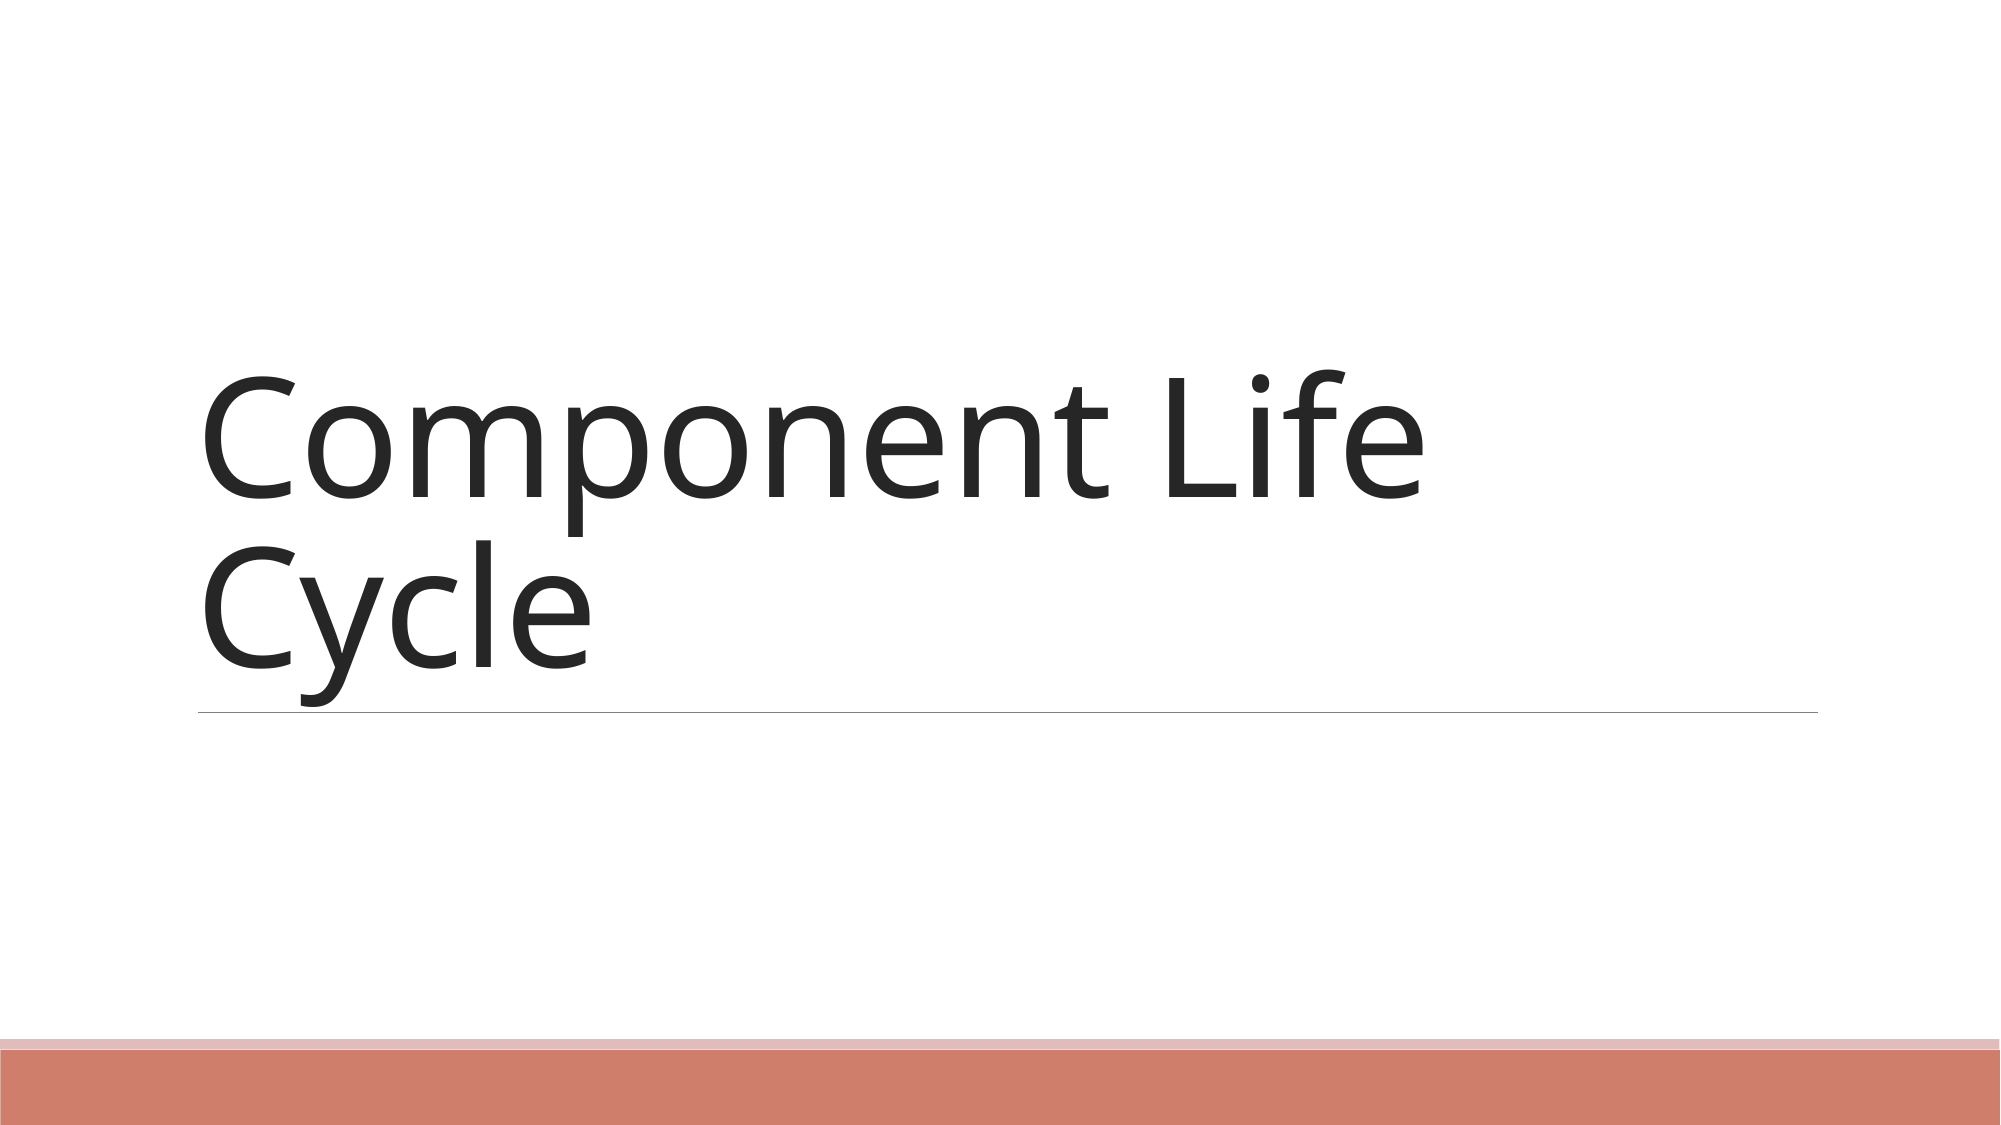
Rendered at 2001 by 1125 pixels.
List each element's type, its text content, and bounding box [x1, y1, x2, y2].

title Component Life Cycle [180, 124, 1830, 710]
